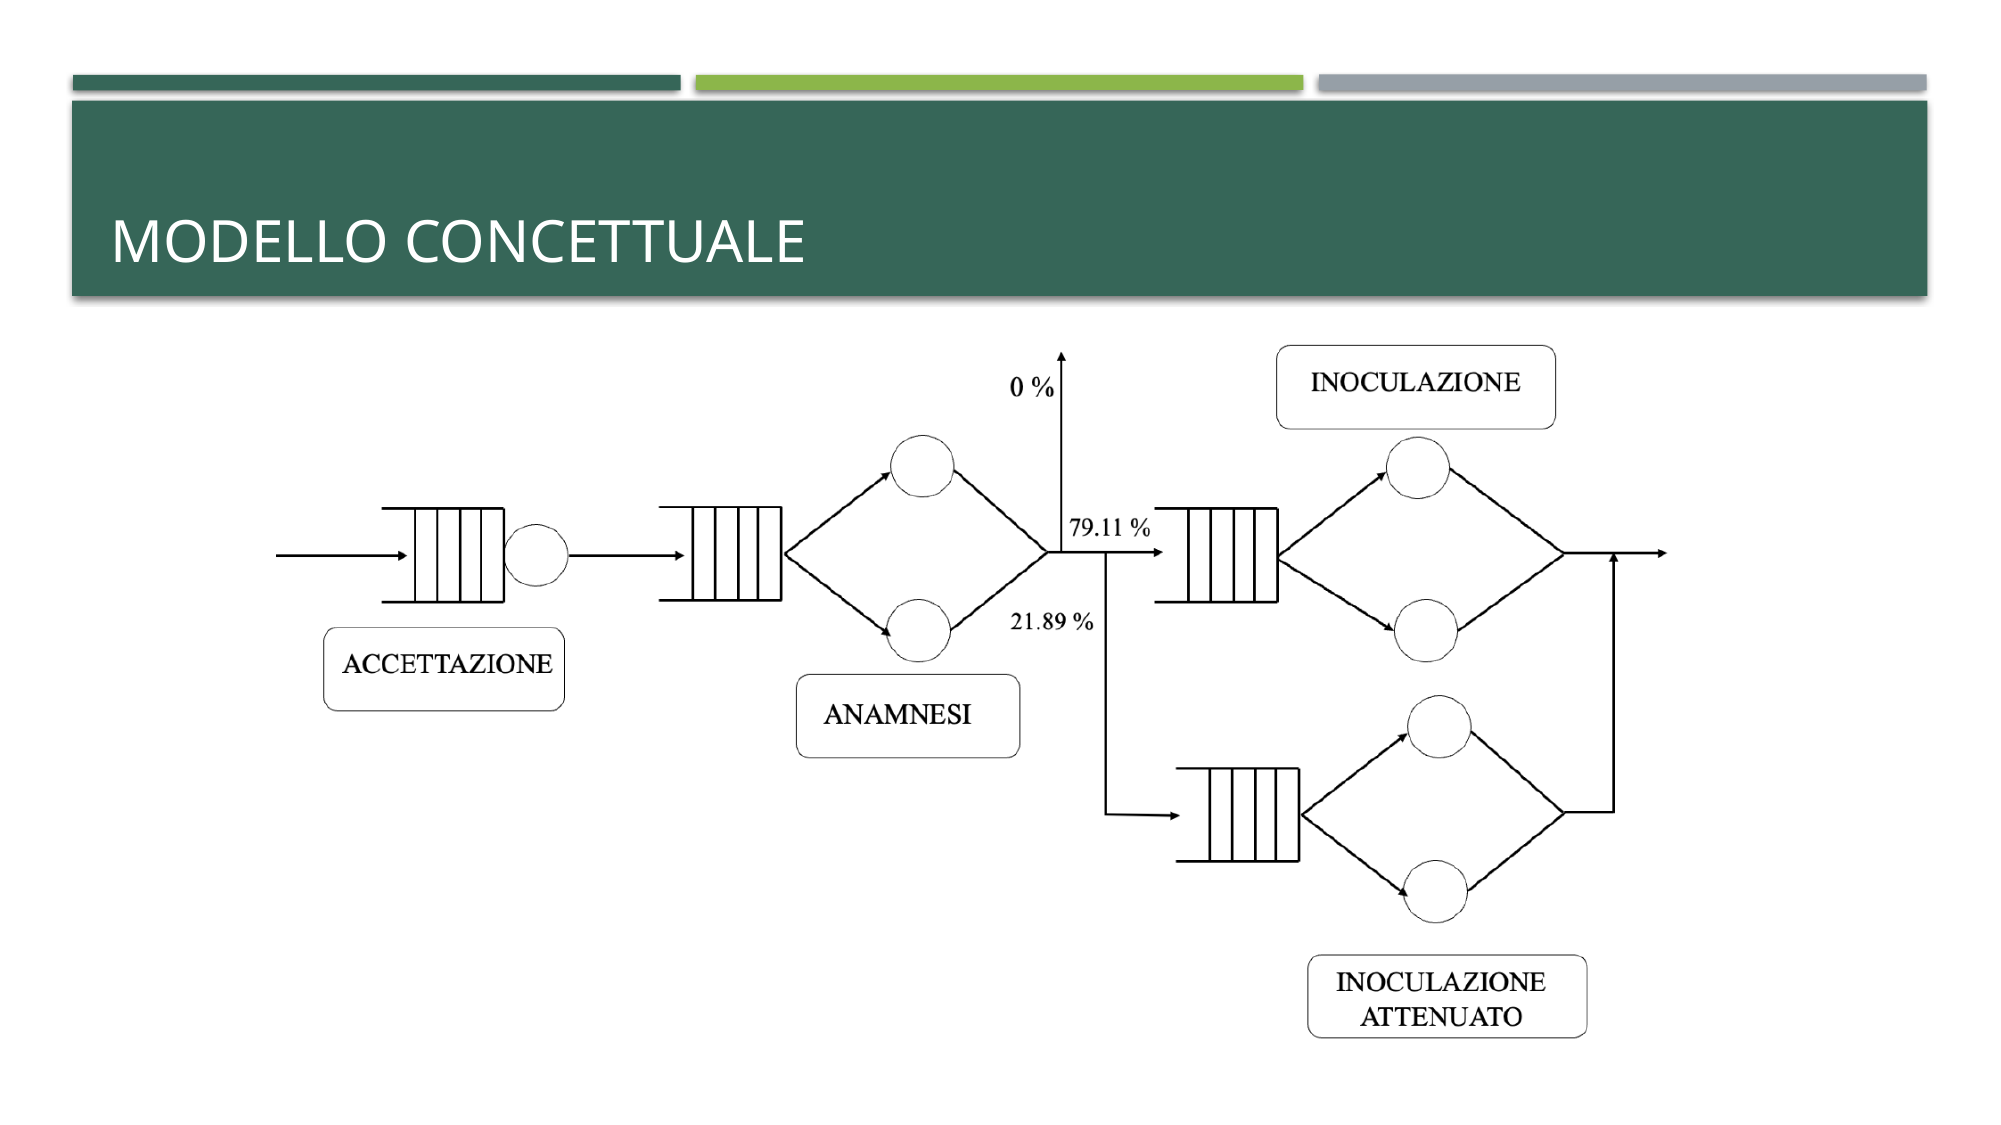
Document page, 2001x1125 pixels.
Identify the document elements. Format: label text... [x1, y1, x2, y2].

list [275, 330, 1805, 1061]
title Modello concettuale [95, 115, 1905, 282]
